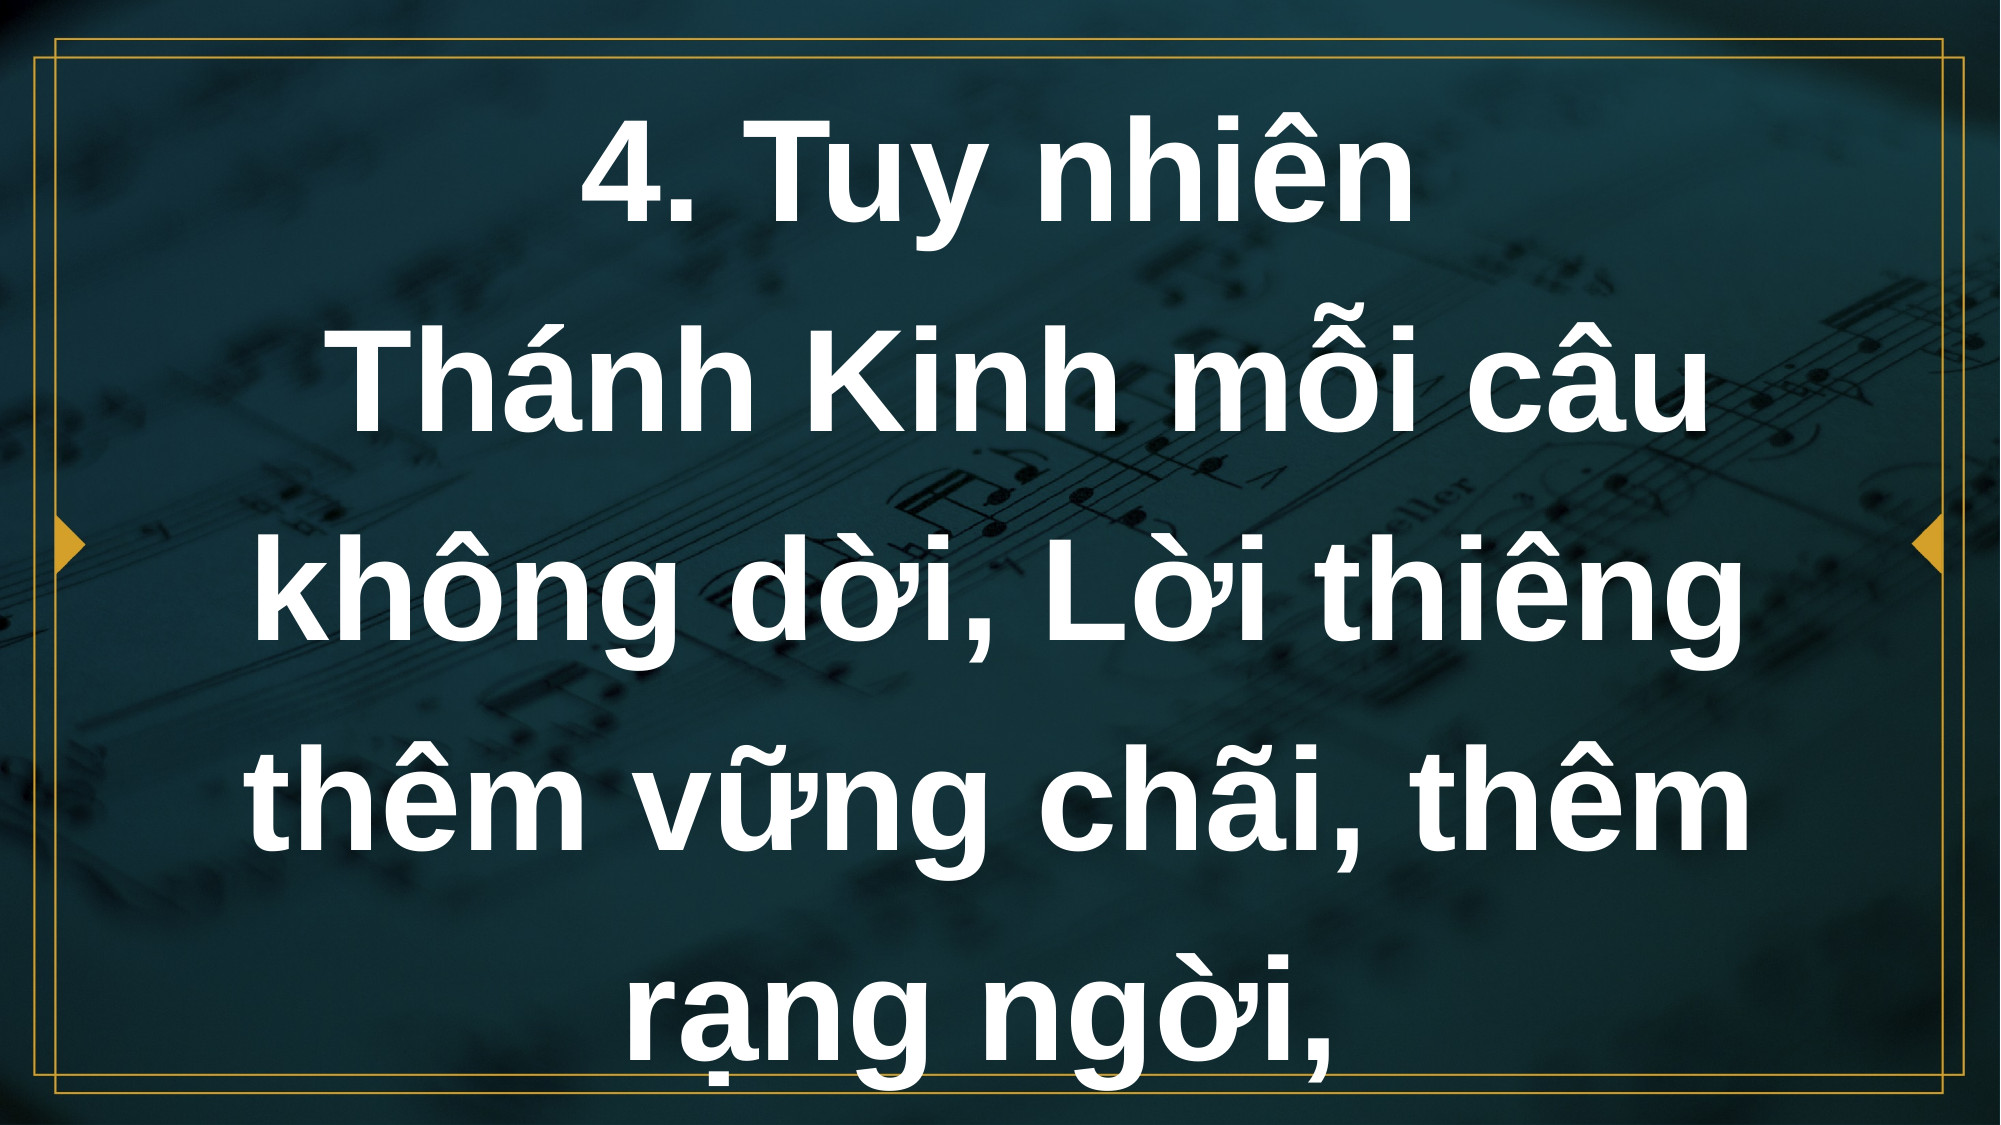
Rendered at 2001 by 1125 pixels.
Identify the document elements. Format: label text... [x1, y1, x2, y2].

picture [0, 0, 2000, 1125]
title 4. Tuy nhiên Thánh Kinh mỗi câu không dời, Lời thiêng thêm vững chãi, thêm rạng ngời, [55, 53, 1945, 1077]
